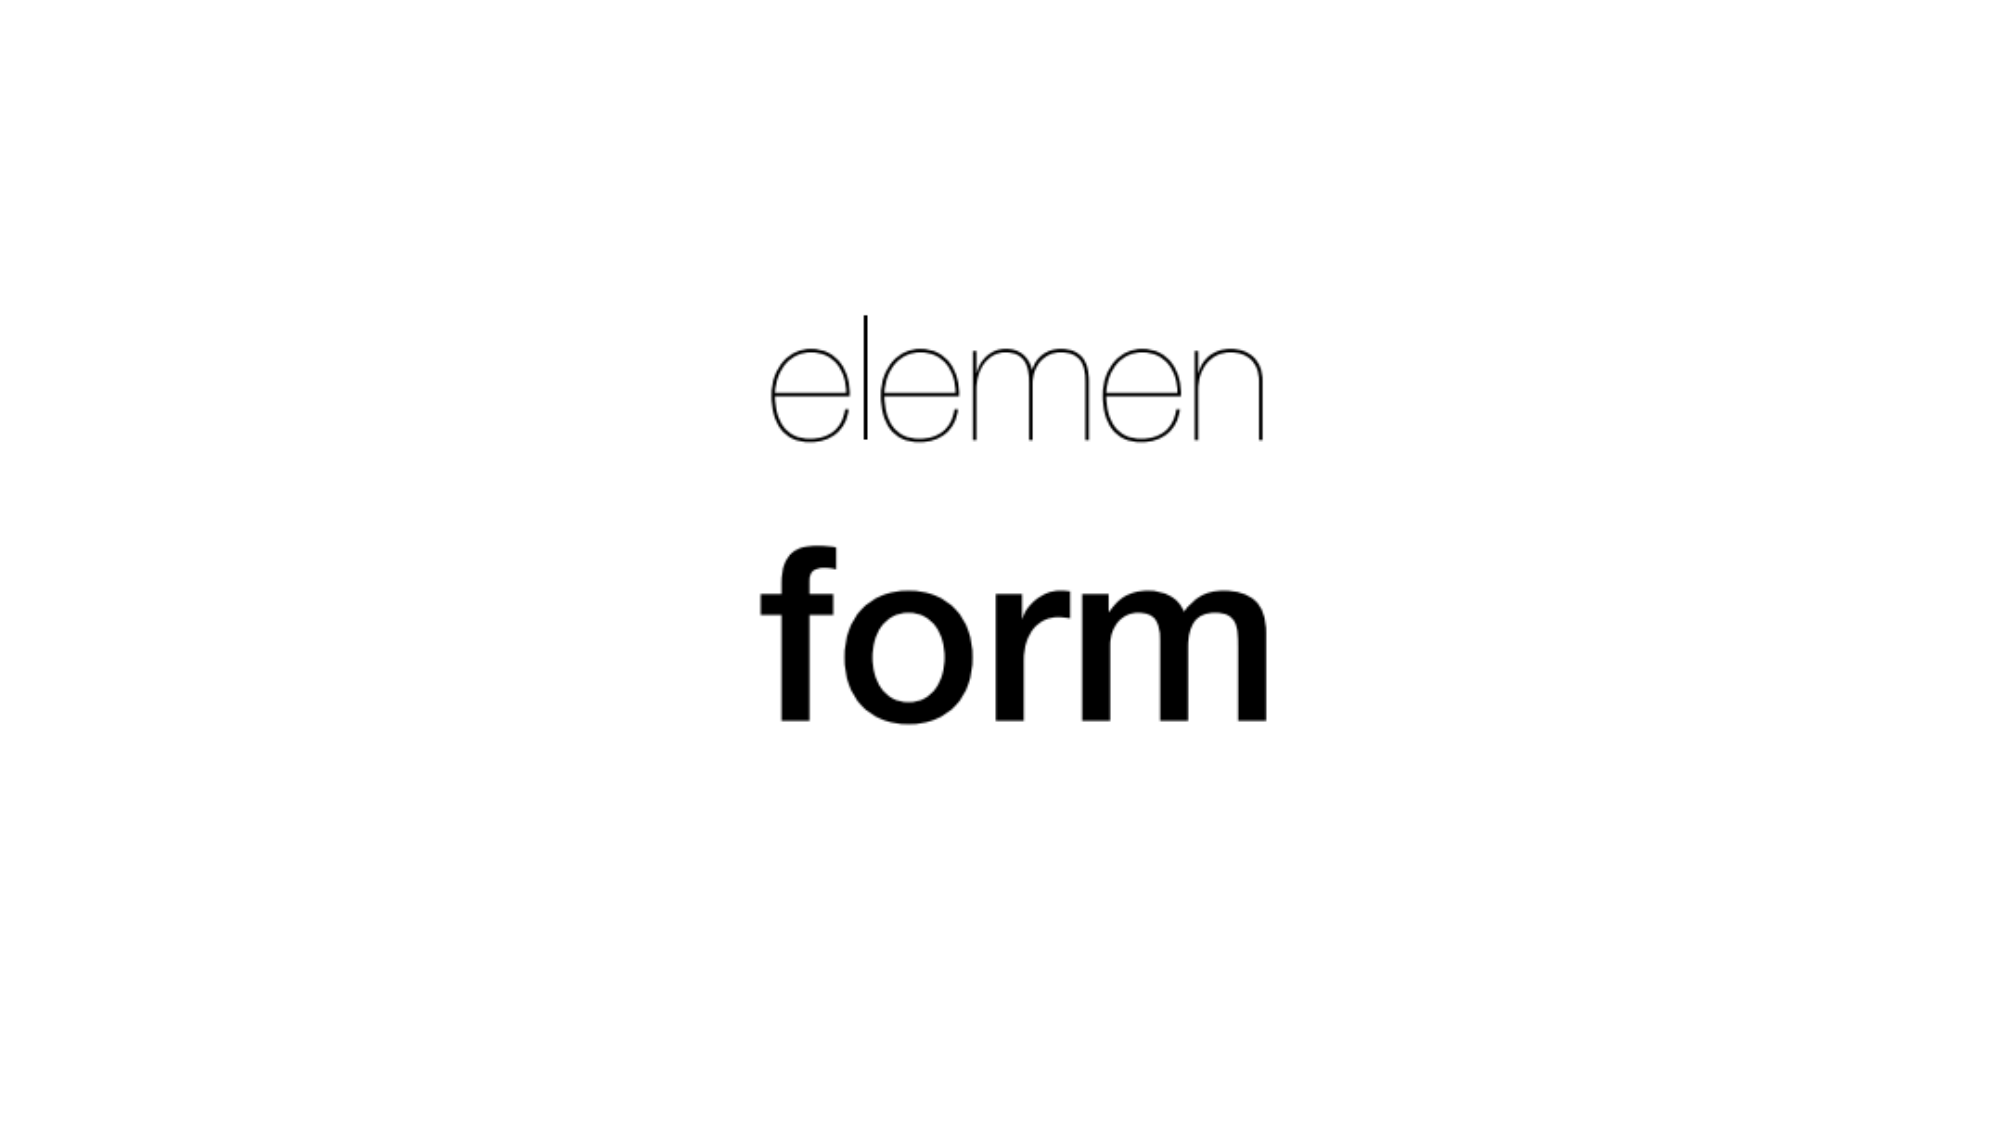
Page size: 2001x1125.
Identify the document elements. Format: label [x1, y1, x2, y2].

picture [610, 223, 1419, 900]
